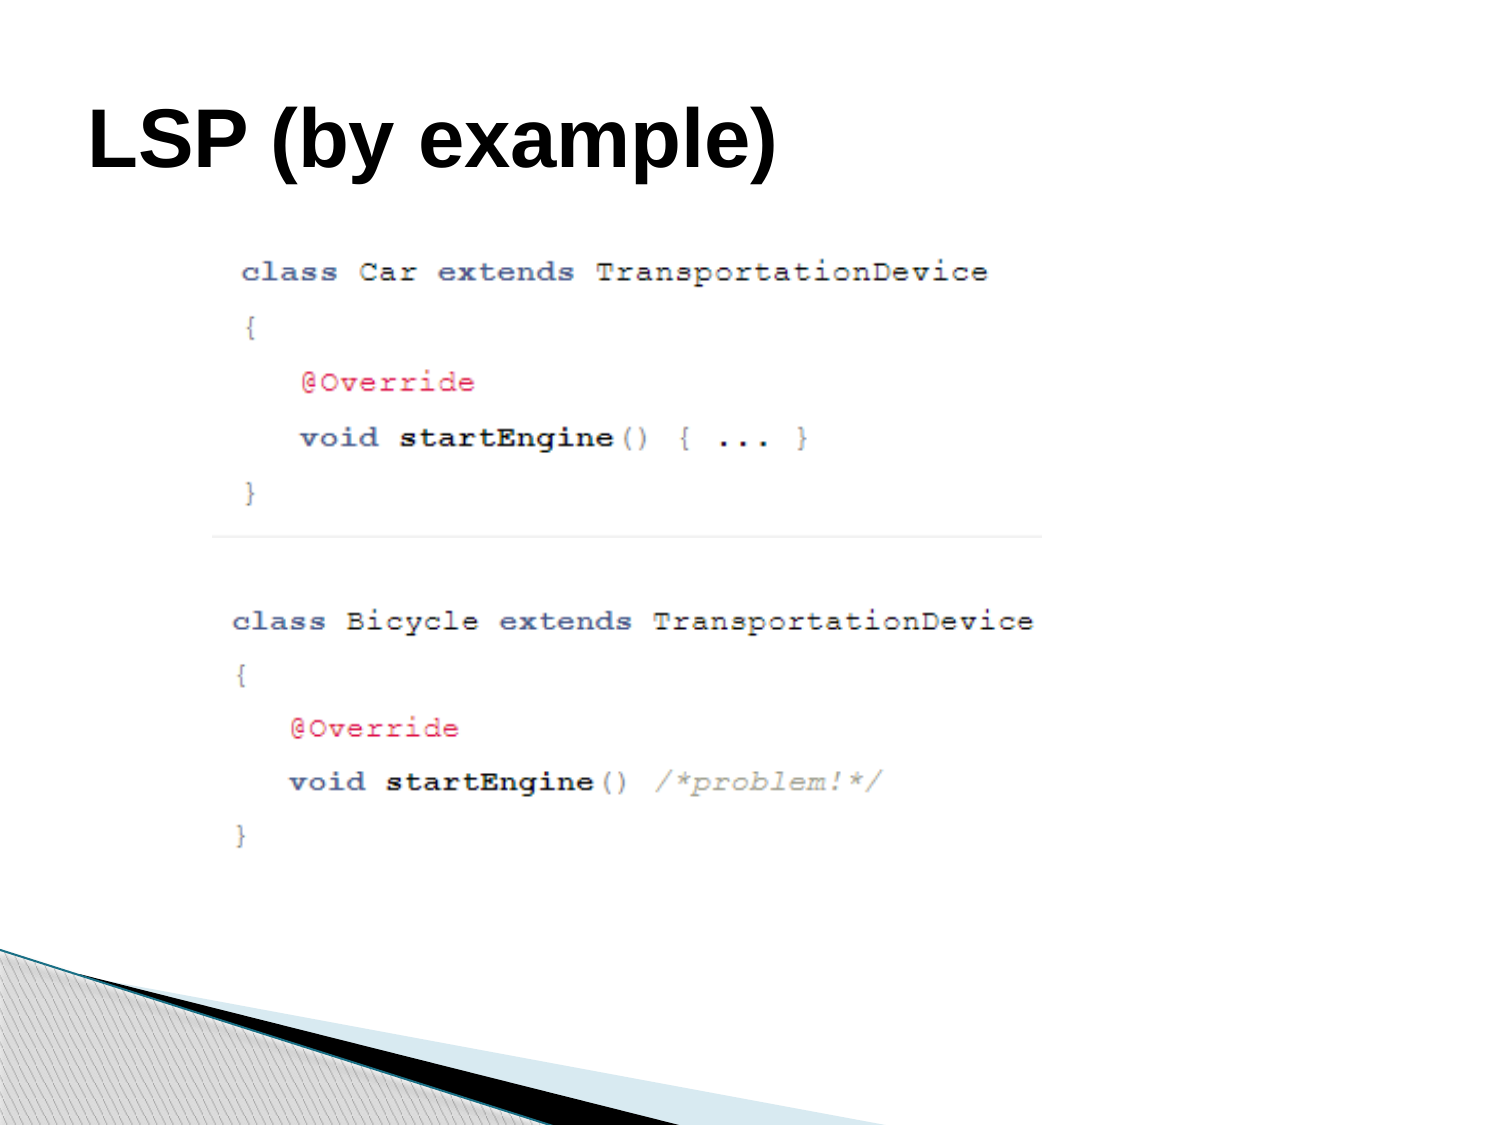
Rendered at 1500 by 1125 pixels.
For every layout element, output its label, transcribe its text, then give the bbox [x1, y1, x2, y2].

picture [212, 249, 1042, 538]
picture [212, 595, 1063, 876]
title LSP (by example) [85, 38, 1013, 229]
